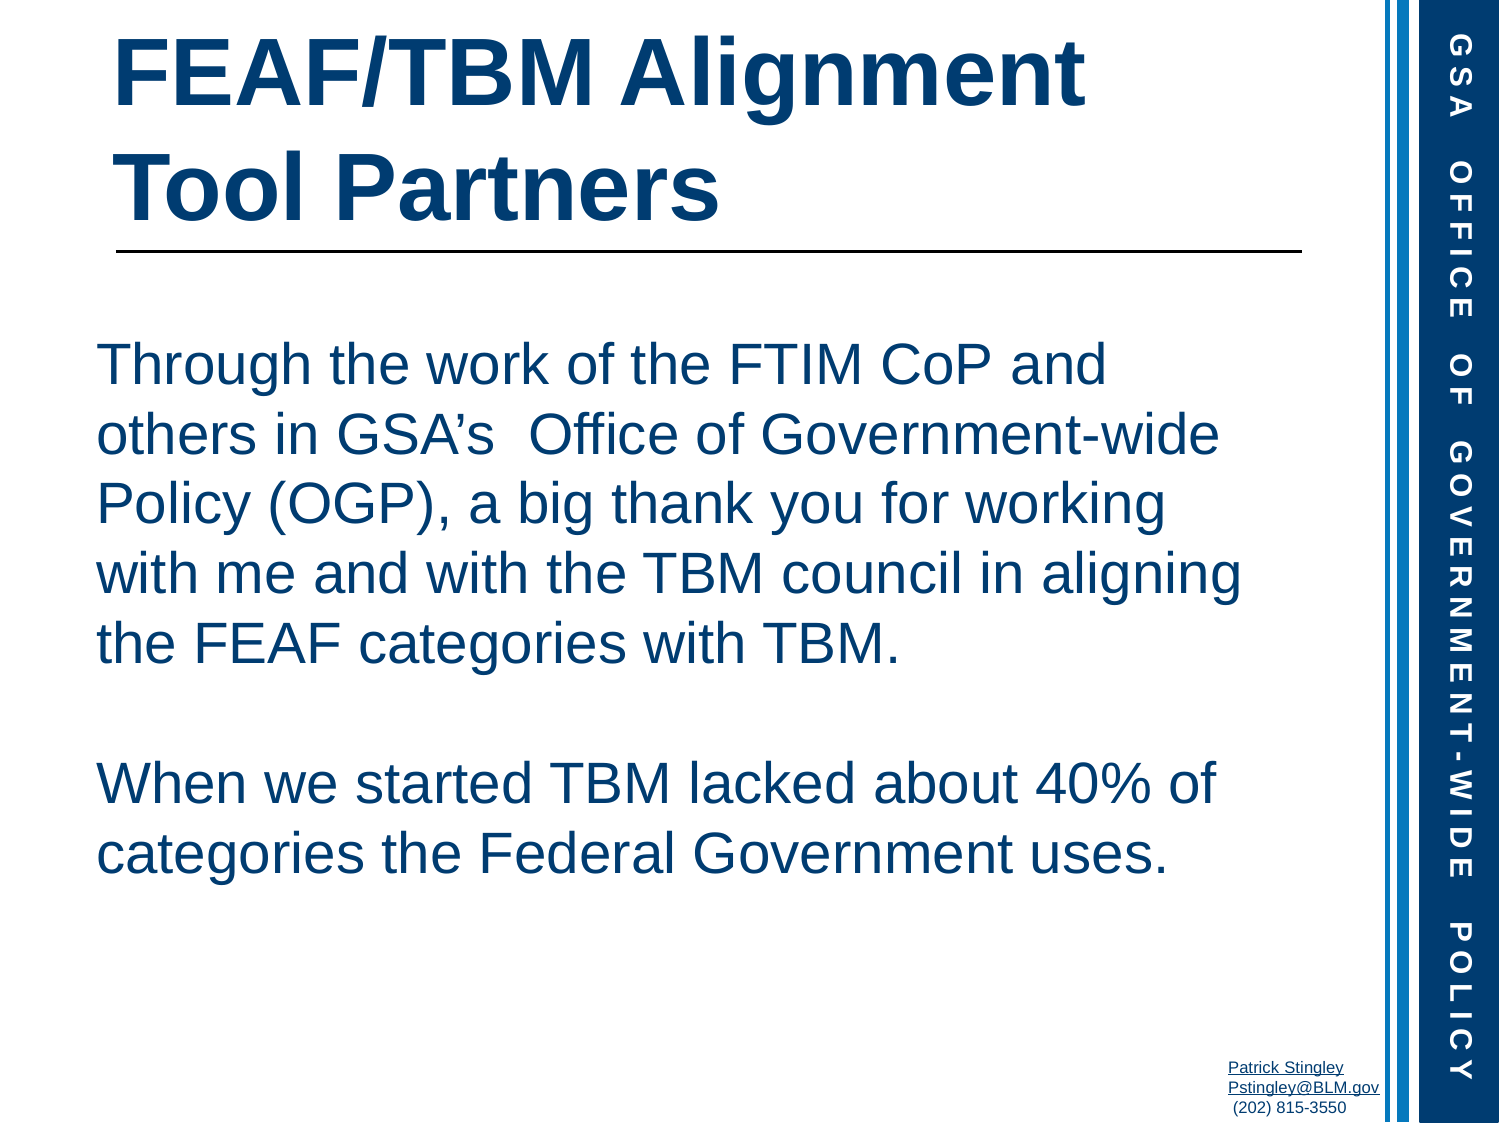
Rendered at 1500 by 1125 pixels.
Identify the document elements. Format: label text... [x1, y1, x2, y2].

text_box Patrick Stingley Pstingley@BLM.gov (202) 815-3550 [1213, 1049, 1396, 1125]
title FEAF/TBM Alignment Tool Partners [97, 62, 1302, 255]
list Through the work of the FTIM CoP and others in GSA’s Office of Government-wide Policy (OGP), a big thank you for working with me and with the TBM council in aligning the FEAF categories with TBM. When we started TBM lacked about 40% of categories the Federal Government uses. [80, 310, 1279, 994]
